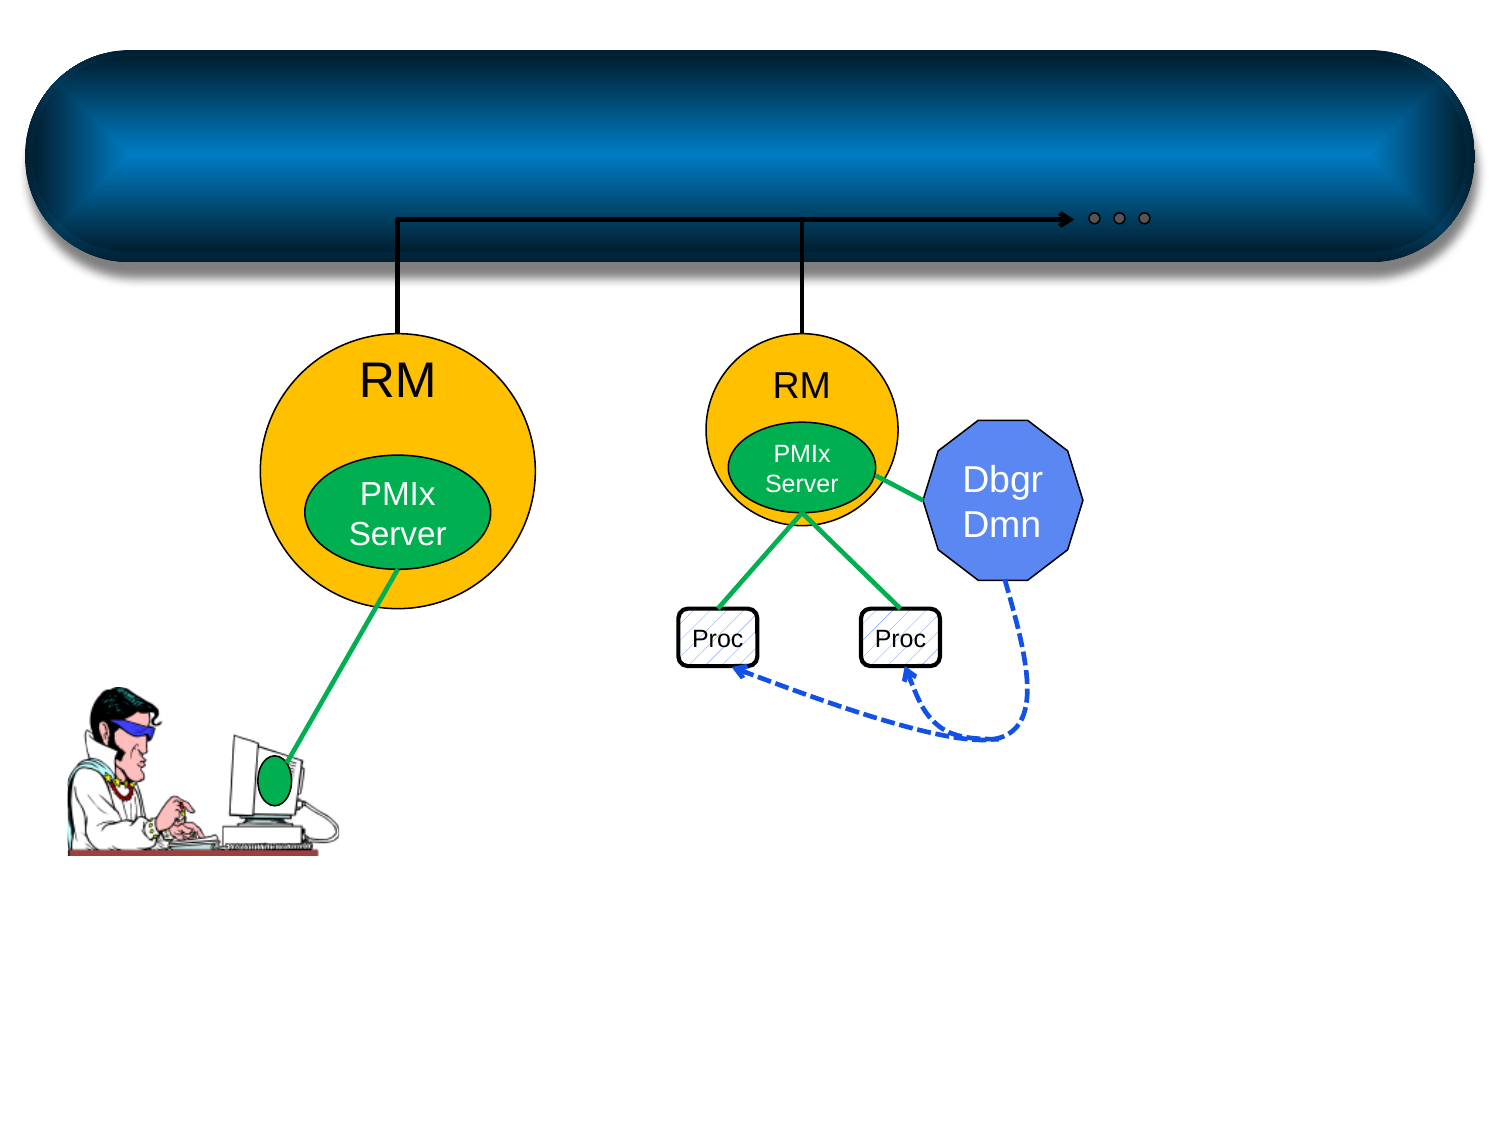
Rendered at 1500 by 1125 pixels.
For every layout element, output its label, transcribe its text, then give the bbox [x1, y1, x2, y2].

text_box PMIx Server [302, 453, 493, 572]
text_box [1113, 212, 1125, 224]
text_box RM [343, 340, 452, 415]
text_box Proc [676, 620, 760, 669]
text_box [731, 579, 1028, 740]
text_box [1088, 212, 1100, 224]
text_box [925, 420, 1083, 581]
text_box [260, 344, 536, 609]
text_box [875, 475, 924, 501]
text_box [799, 333, 899, 473]
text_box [286, 568, 399, 764]
text_box [356, 333, 440, 340]
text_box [801, 512, 901, 609]
text_box [1138, 212, 1150, 224]
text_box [678, 0, 794, 616]
text_box Dbgr Dmn [947, 447, 1059, 552]
text_box PMIx Server [799, 420, 878, 511]
text_box [836, 490, 870, 511]
text_box RM [799, 353, 846, 414]
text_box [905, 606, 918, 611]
text_box Proc [858, 617, 884, 626]
text_box [903, 665, 999, 740]
picture [67, 687, 340, 856]
